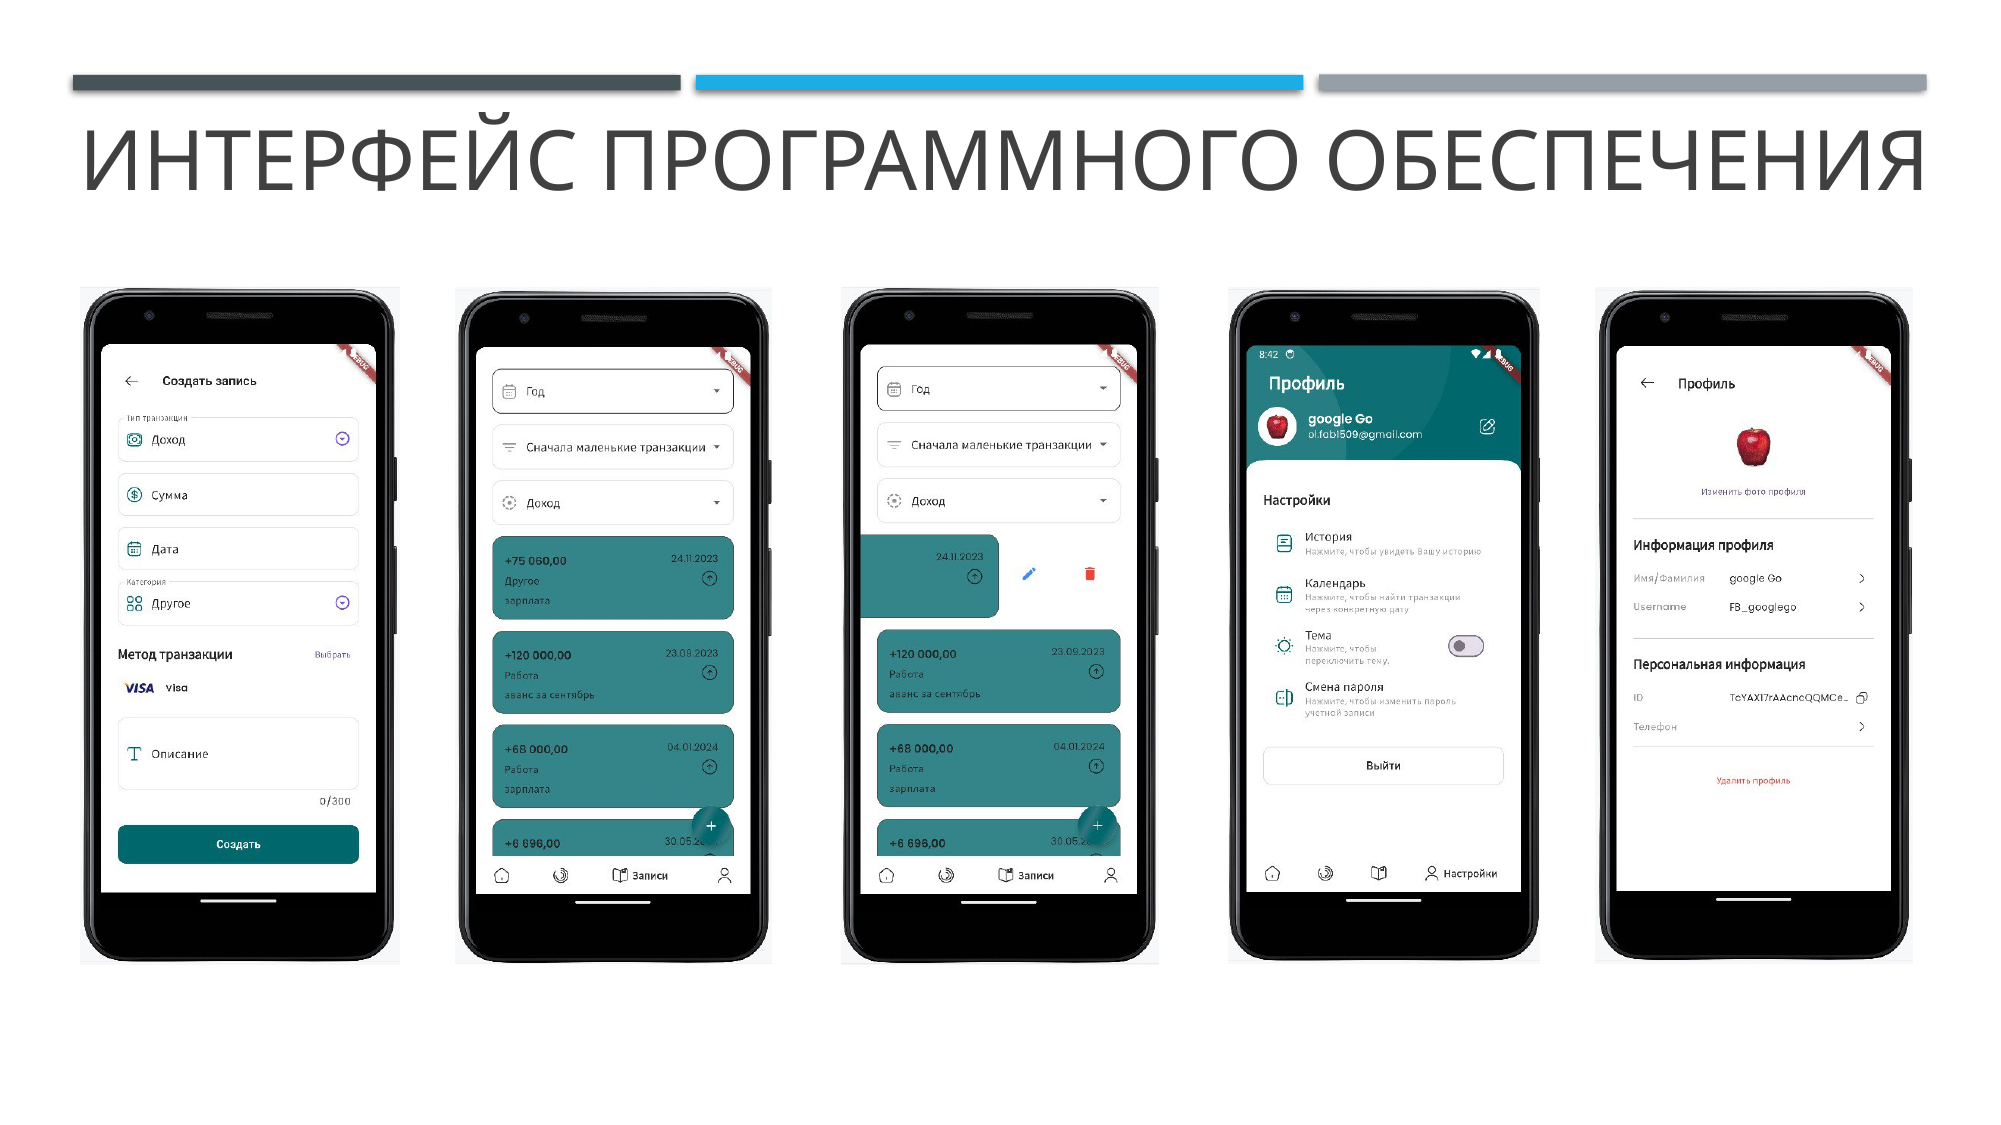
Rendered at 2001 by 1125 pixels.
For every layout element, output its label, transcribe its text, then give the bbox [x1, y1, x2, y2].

picture [1595, 286, 1913, 965]
picture [80, 286, 400, 965]
title интерфейс программного обеспечения [64, 52, 2000, 215]
picture [1227, 286, 1540, 965]
picture [841, 286, 1159, 966]
picture [454, 286, 773, 965]
